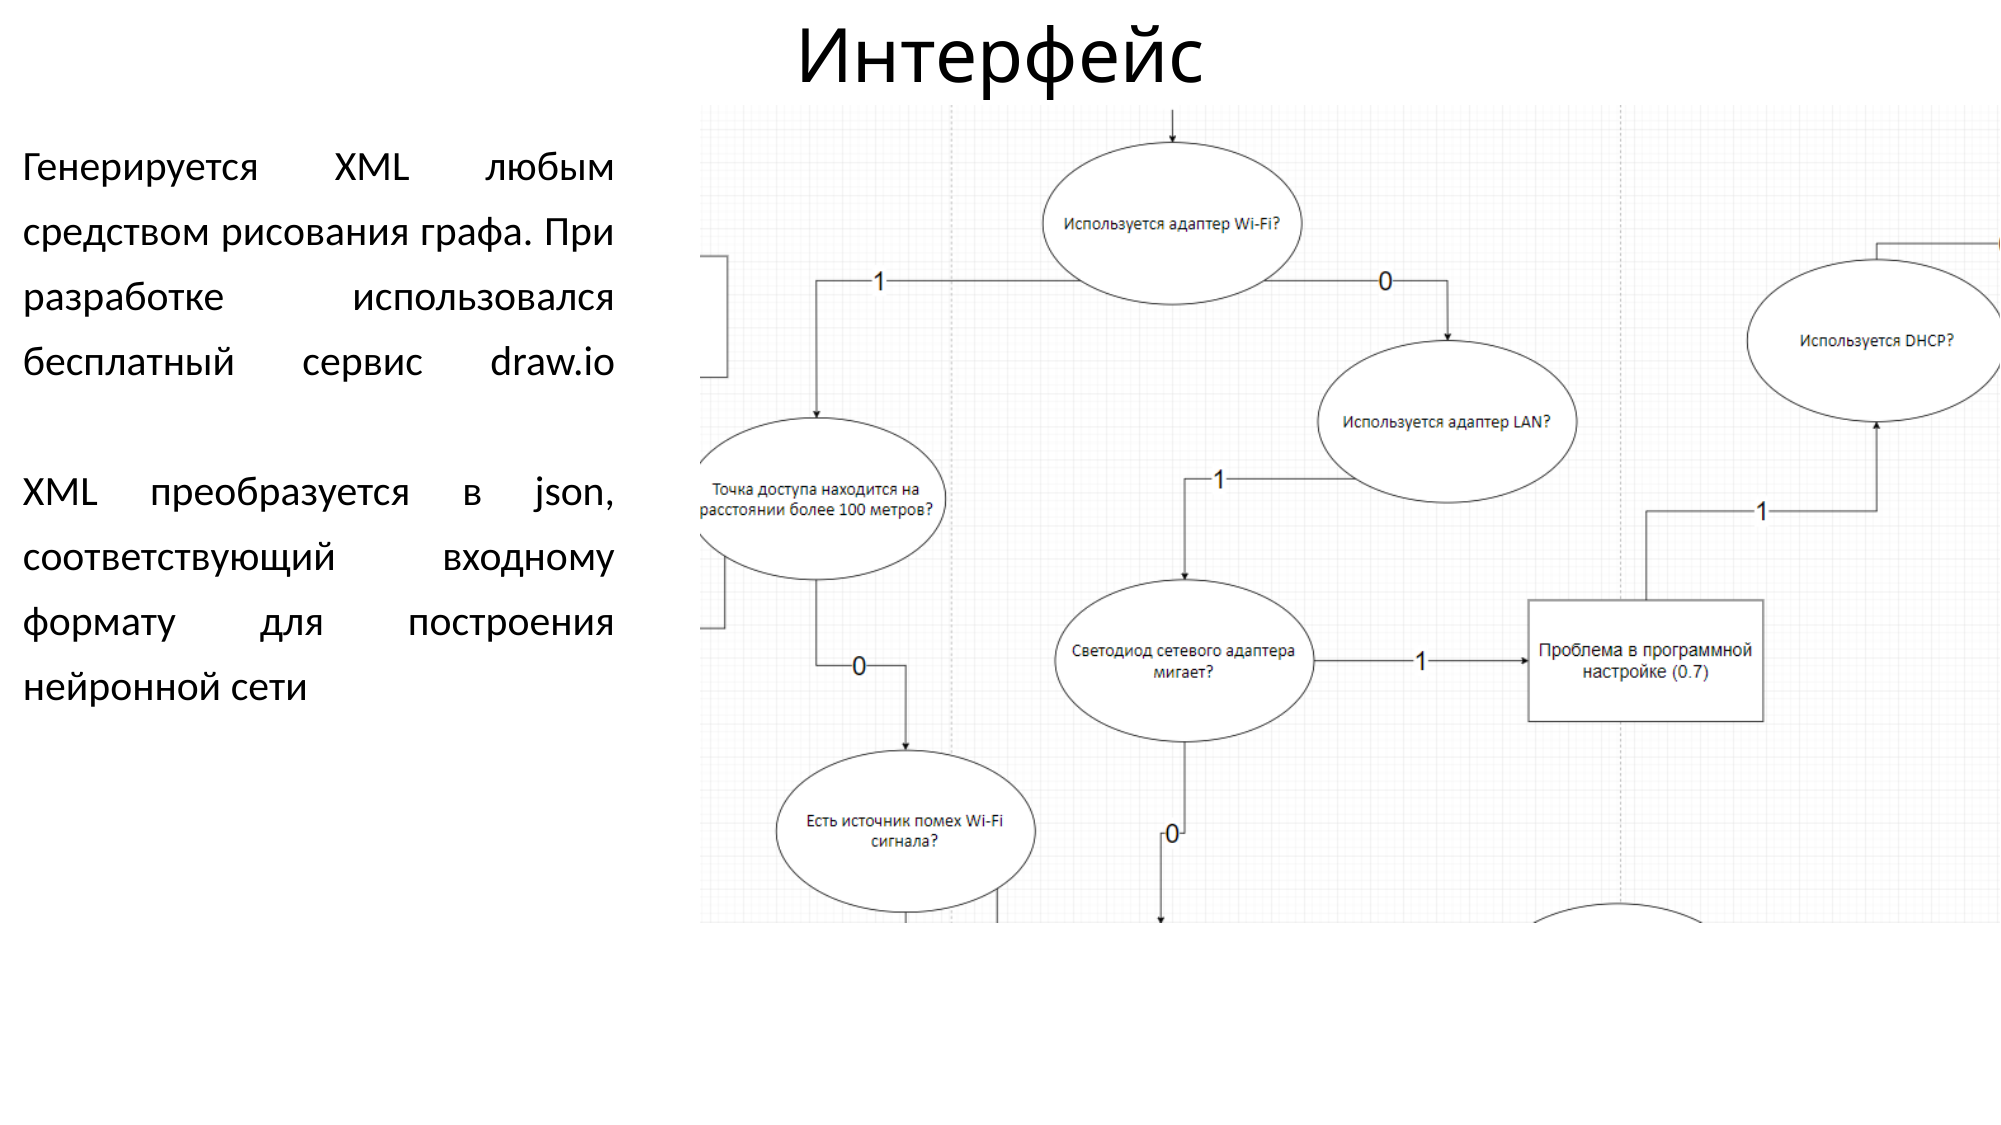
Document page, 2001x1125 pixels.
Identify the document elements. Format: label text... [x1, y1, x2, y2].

picture [700, 105, 2000, 923]
text_box Генерируется XML любым средством рисования графа. При разработке использовался бесплатный сервис draw.io XML преобразуется в json, соответствующий входному формату для построения нейронной сети [8, 116, 630, 717]
text_box Интерфейс эксперта [630, 0, 1370, 195]
